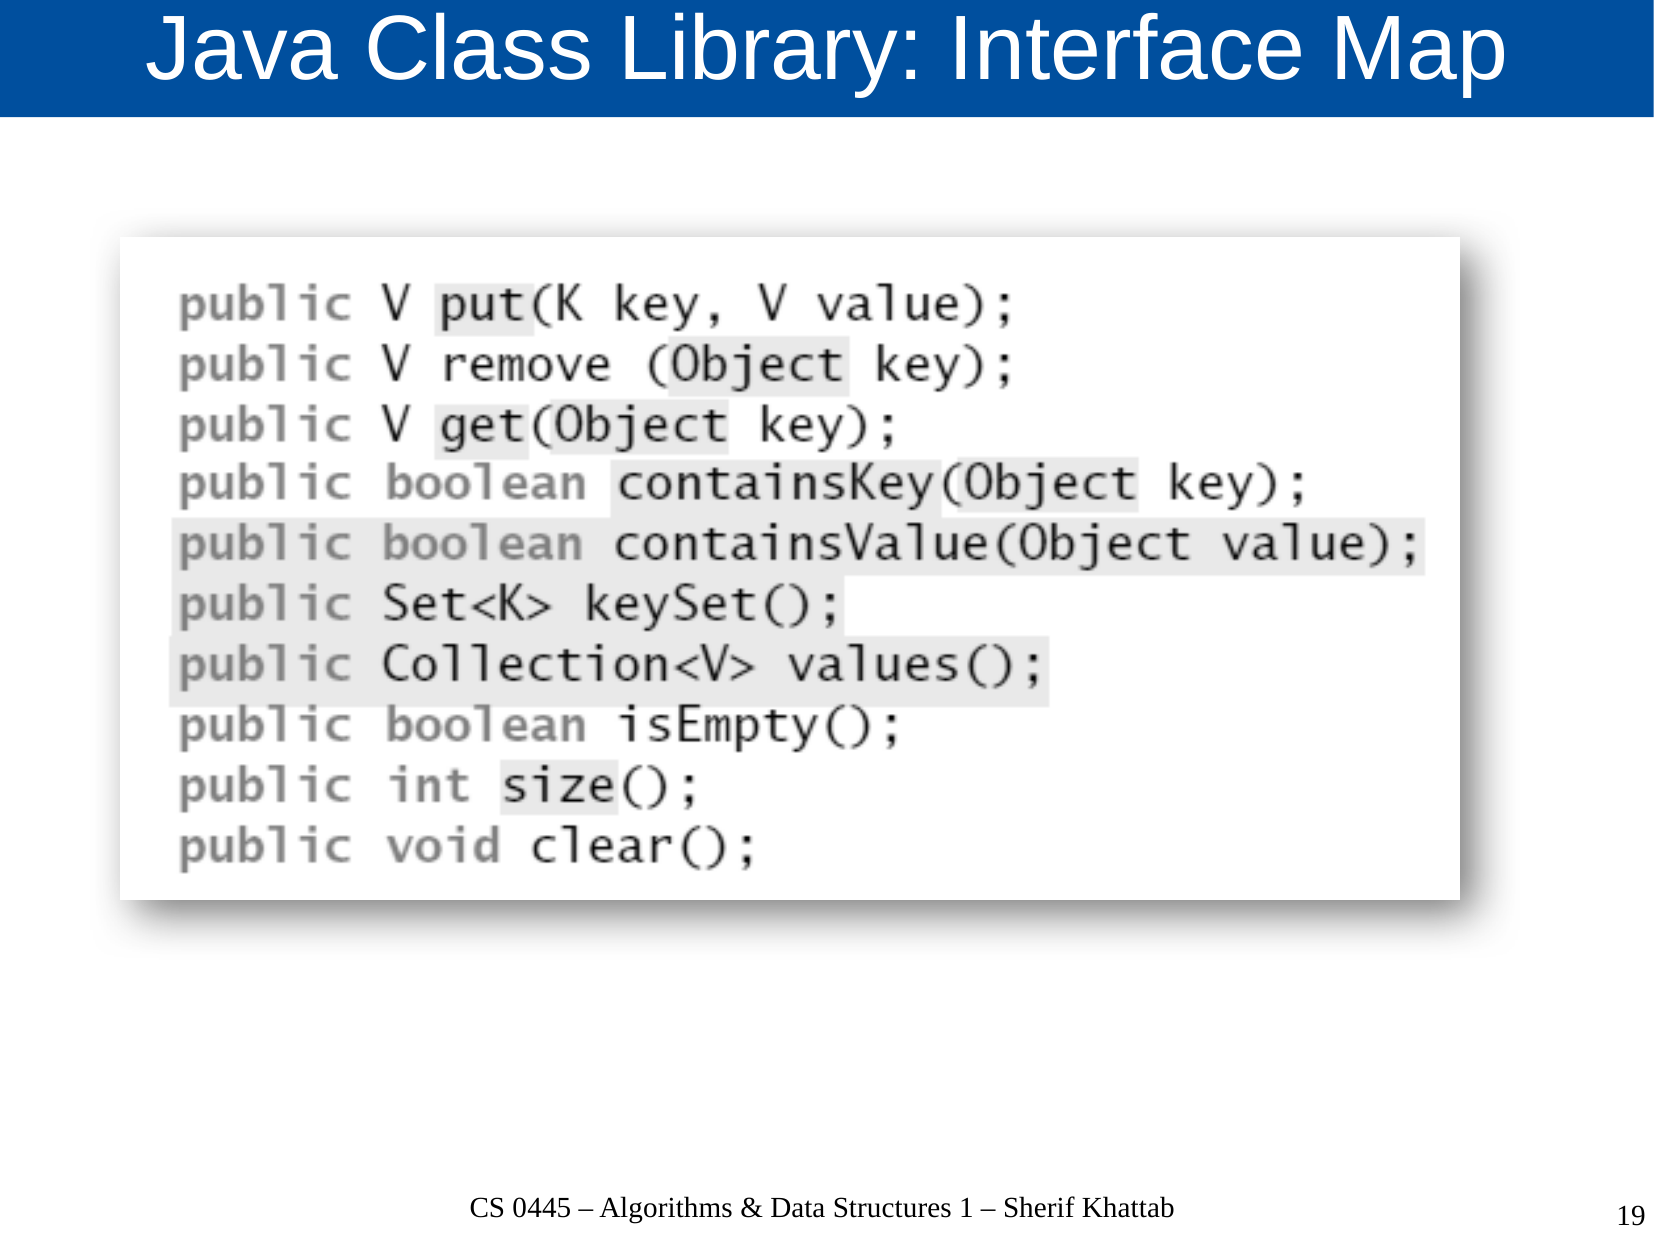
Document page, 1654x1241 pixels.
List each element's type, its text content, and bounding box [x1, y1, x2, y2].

title Java Class Library: Interface Map [0, 0, 1654, 118]
footer CS 0445 – Algorithms & Data Structures 1 – Sherif Khattab [407, 1190, 1238, 1241]
picture [119, 237, 1460, 900]
slide_number 19 [1265, 1198, 1647, 1241]
